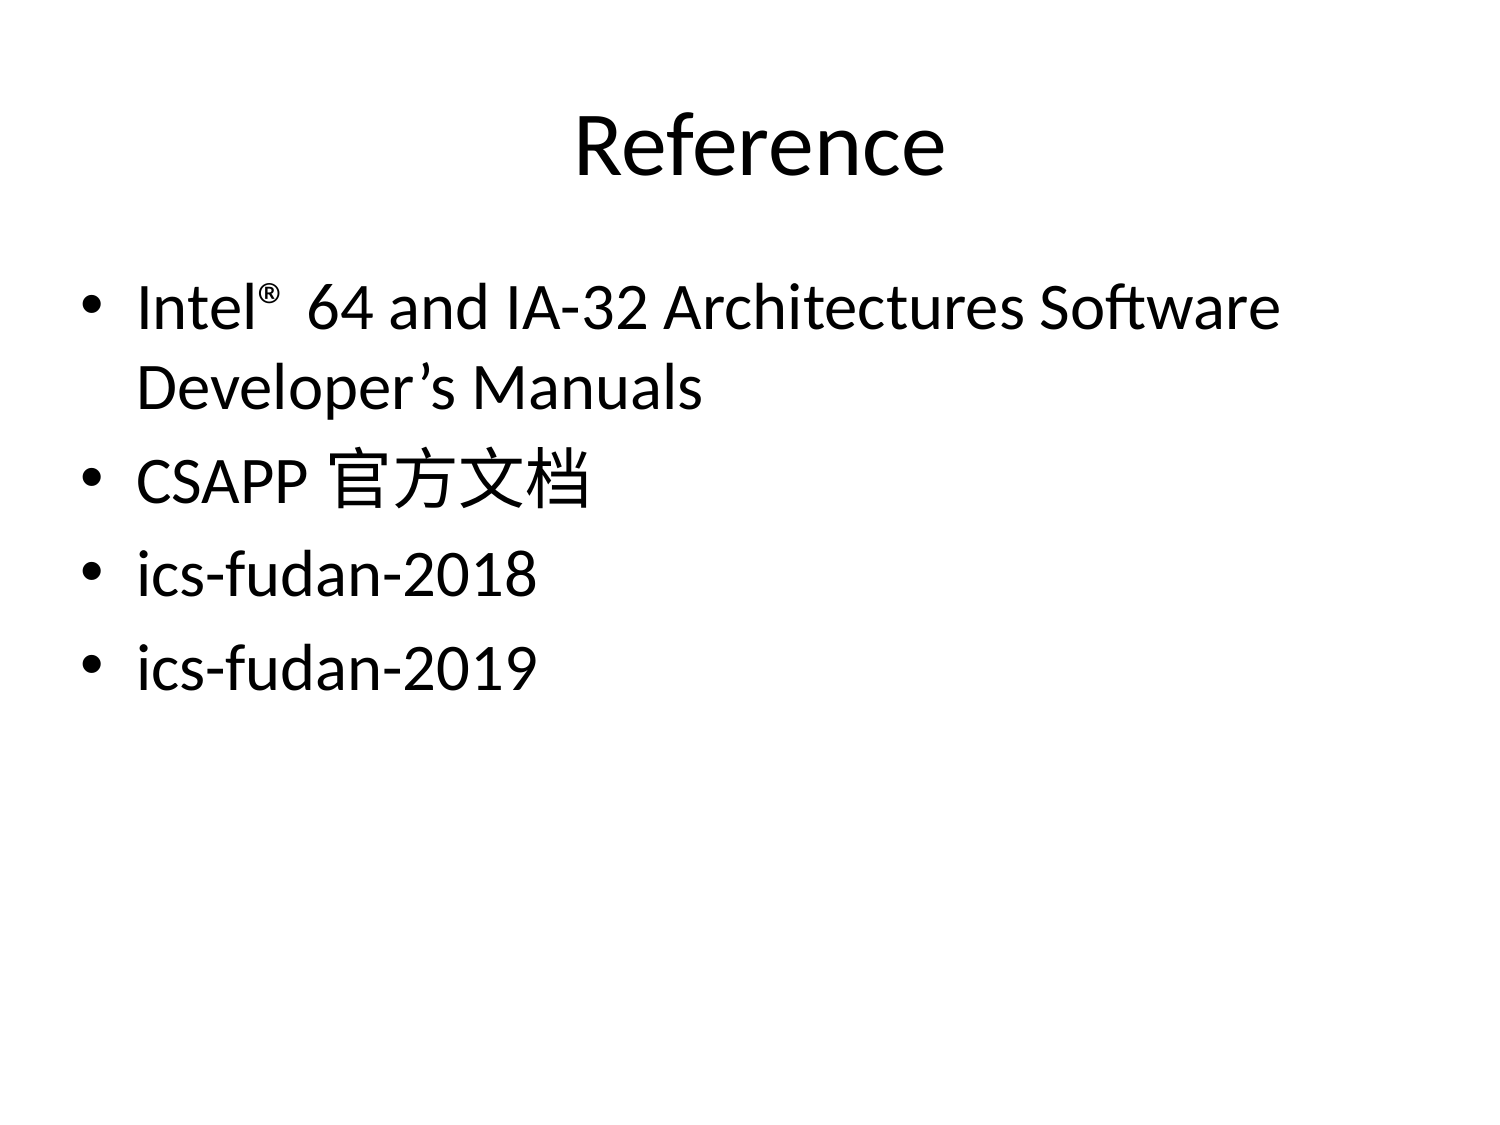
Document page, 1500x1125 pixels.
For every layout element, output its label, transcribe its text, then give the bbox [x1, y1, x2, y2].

list Intel® 64 and IA-32 Architectures Software Developer’s Manuals CSAPP官方文档 ics-fudan-2018 ics-fudan-2019 [64, 255, 1461, 998]
title Reference [75, 45, 1425, 233]
